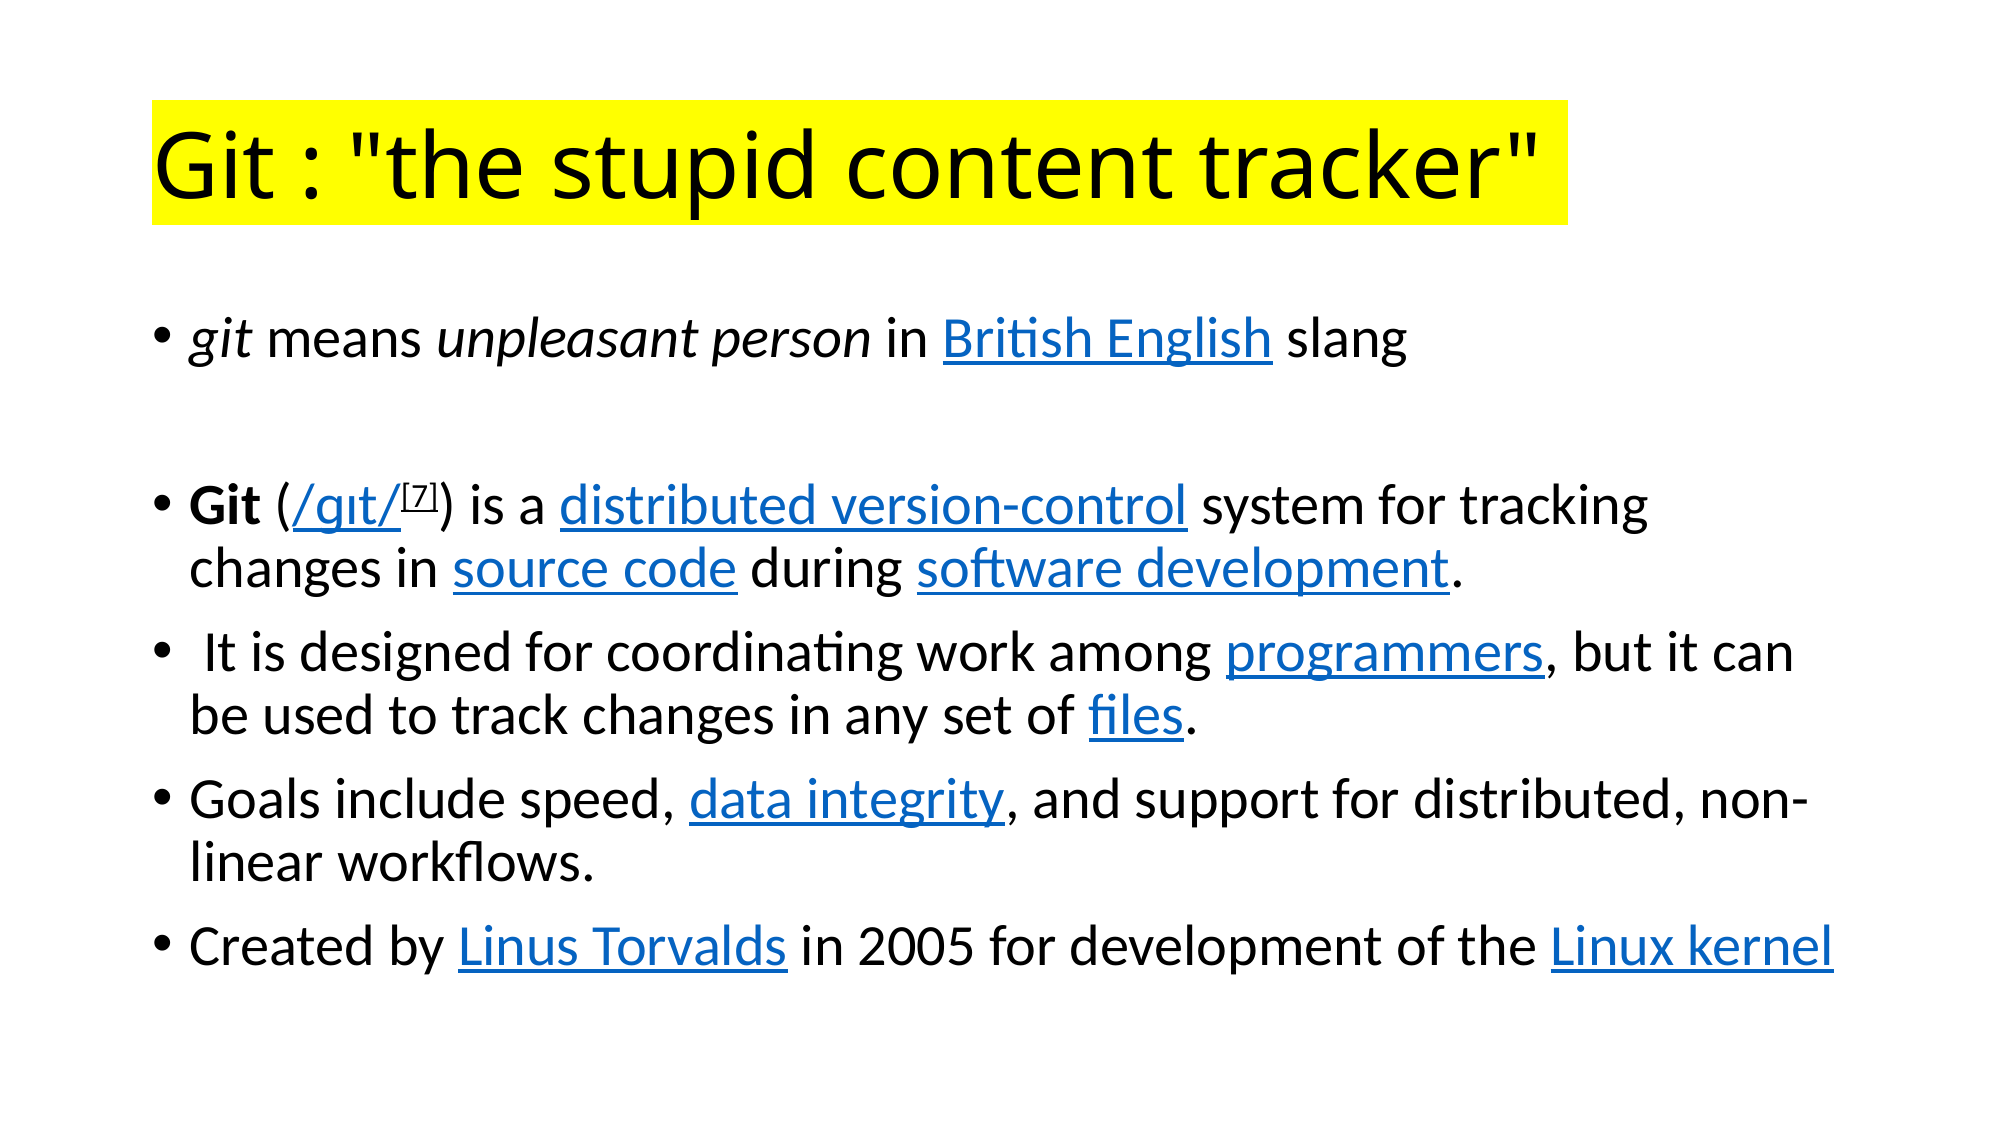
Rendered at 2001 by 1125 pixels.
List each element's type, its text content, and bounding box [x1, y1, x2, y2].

list git means unpleasant person in British English slang Git (/ɡɪt/[7]) is a distributed version-control system for tracking changes in source code during software development. It is designed for coordinating work among programmers, but it can be used to track changes in any set of files. Goals include speed, data integrity, and support for distributed, non-linear workflows. Created by Linus Torvalds in 2005 for development of the Linux kernel [137, 299, 1863, 1014]
title Git : "the stupid content tracker" [137, 59, 1863, 278]
